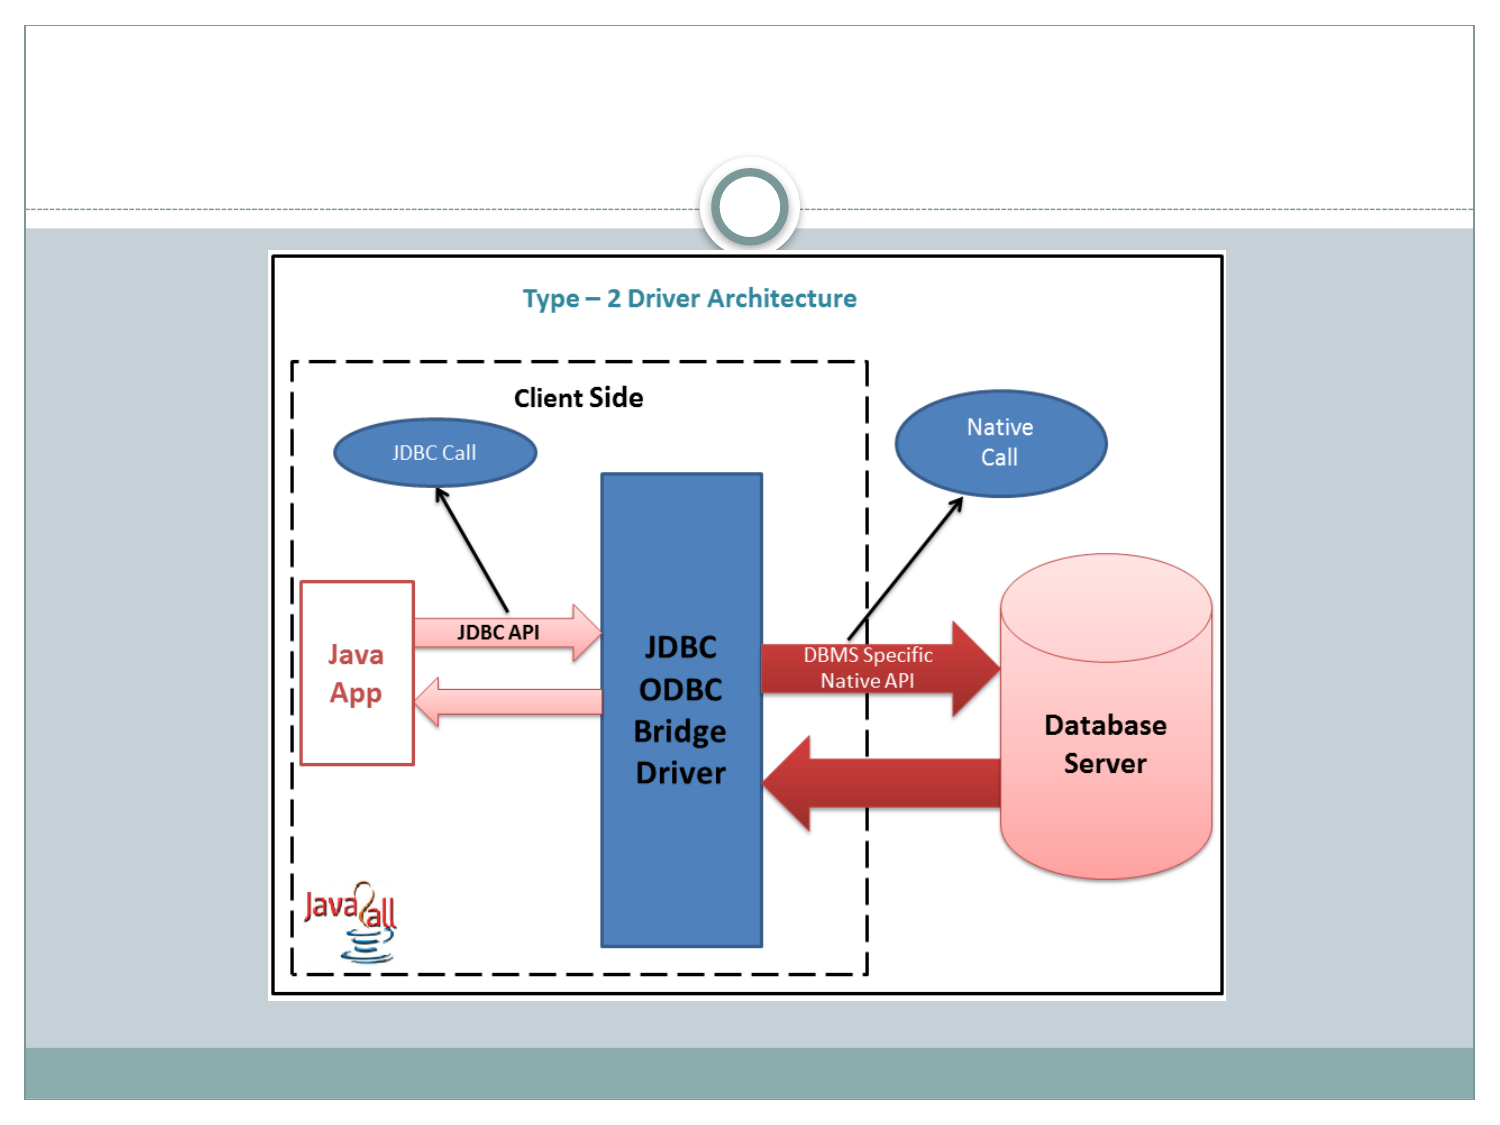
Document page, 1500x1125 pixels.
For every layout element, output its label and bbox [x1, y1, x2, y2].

list [268, 250, 1226, 1001]
